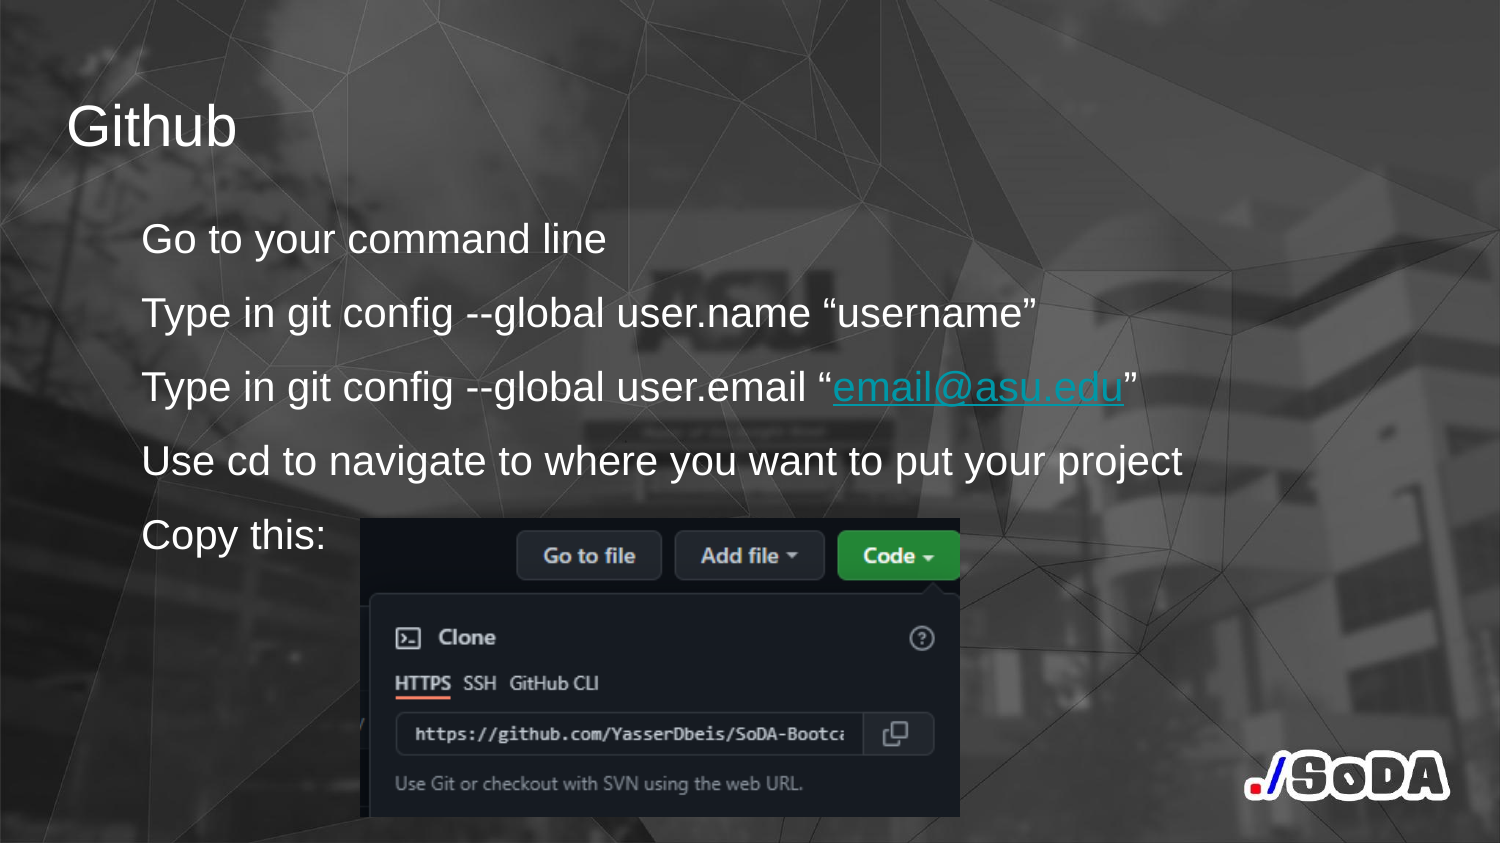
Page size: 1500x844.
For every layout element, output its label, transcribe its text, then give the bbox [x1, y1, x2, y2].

list Go to your command line Type in git config --global user.name “username” Type in git config --global user.email “email@asu.edu” Use cd to navigate to where you want to put your project Copy this: [51, 189, 1449, 750]
picture [0, 0, 1500, 843]
title Github [51, 72, 1449, 167]
